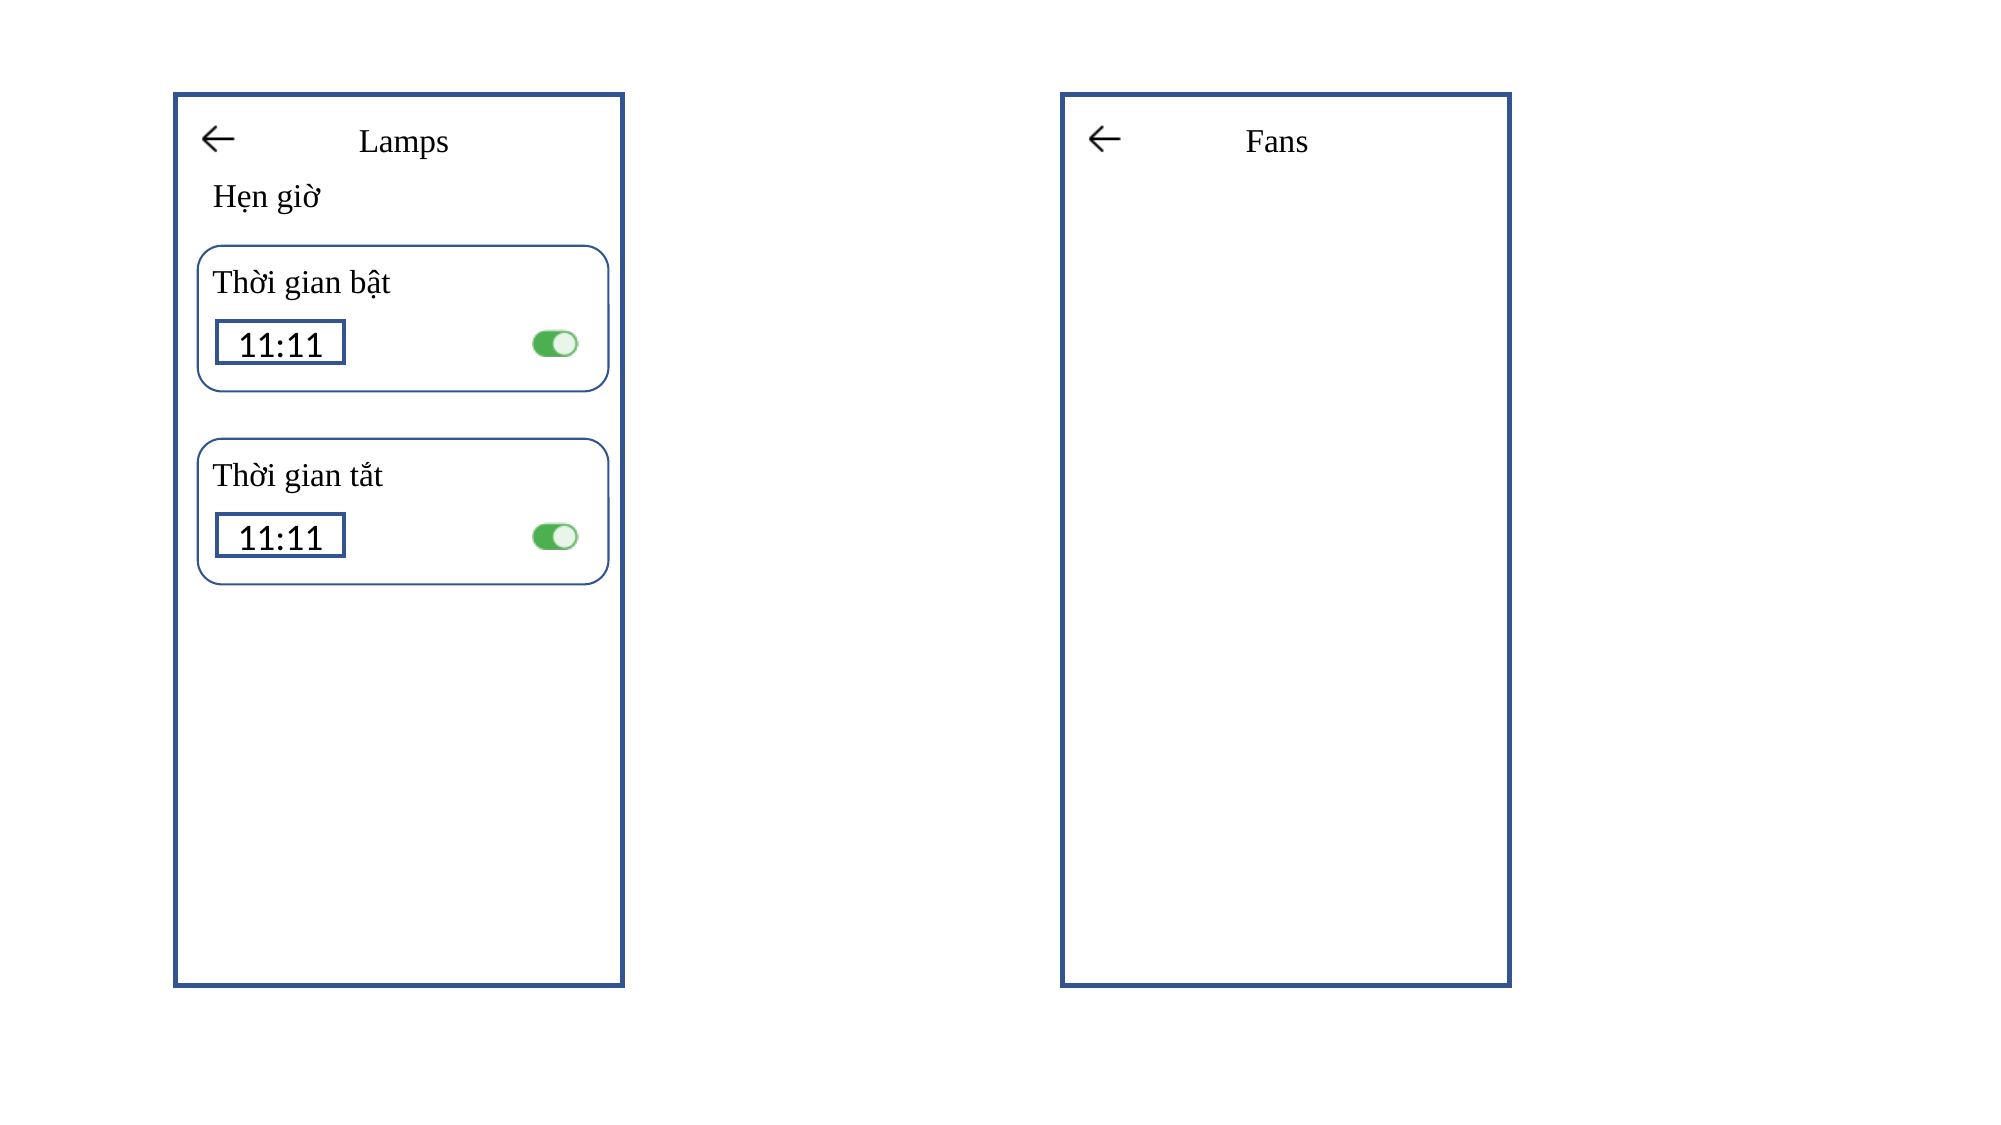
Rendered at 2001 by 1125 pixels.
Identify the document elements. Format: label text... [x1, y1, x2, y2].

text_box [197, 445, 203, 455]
picture [531, 514, 580, 562]
text_box [174, 93, 624, 986]
picture [1084, 118, 1126, 161]
text_box Hẹn giờ [198, 167, 344, 222]
picture [197, 118, 240, 161]
text_box Lamps [343, 111, 471, 167]
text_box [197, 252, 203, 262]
picture [531, 321, 580, 369]
text_box [196, 437, 610, 586]
text_box [1061, 93, 1510, 986]
text_box [196, 244, 610, 393]
text_box Fans [1230, 111, 1341, 167]
